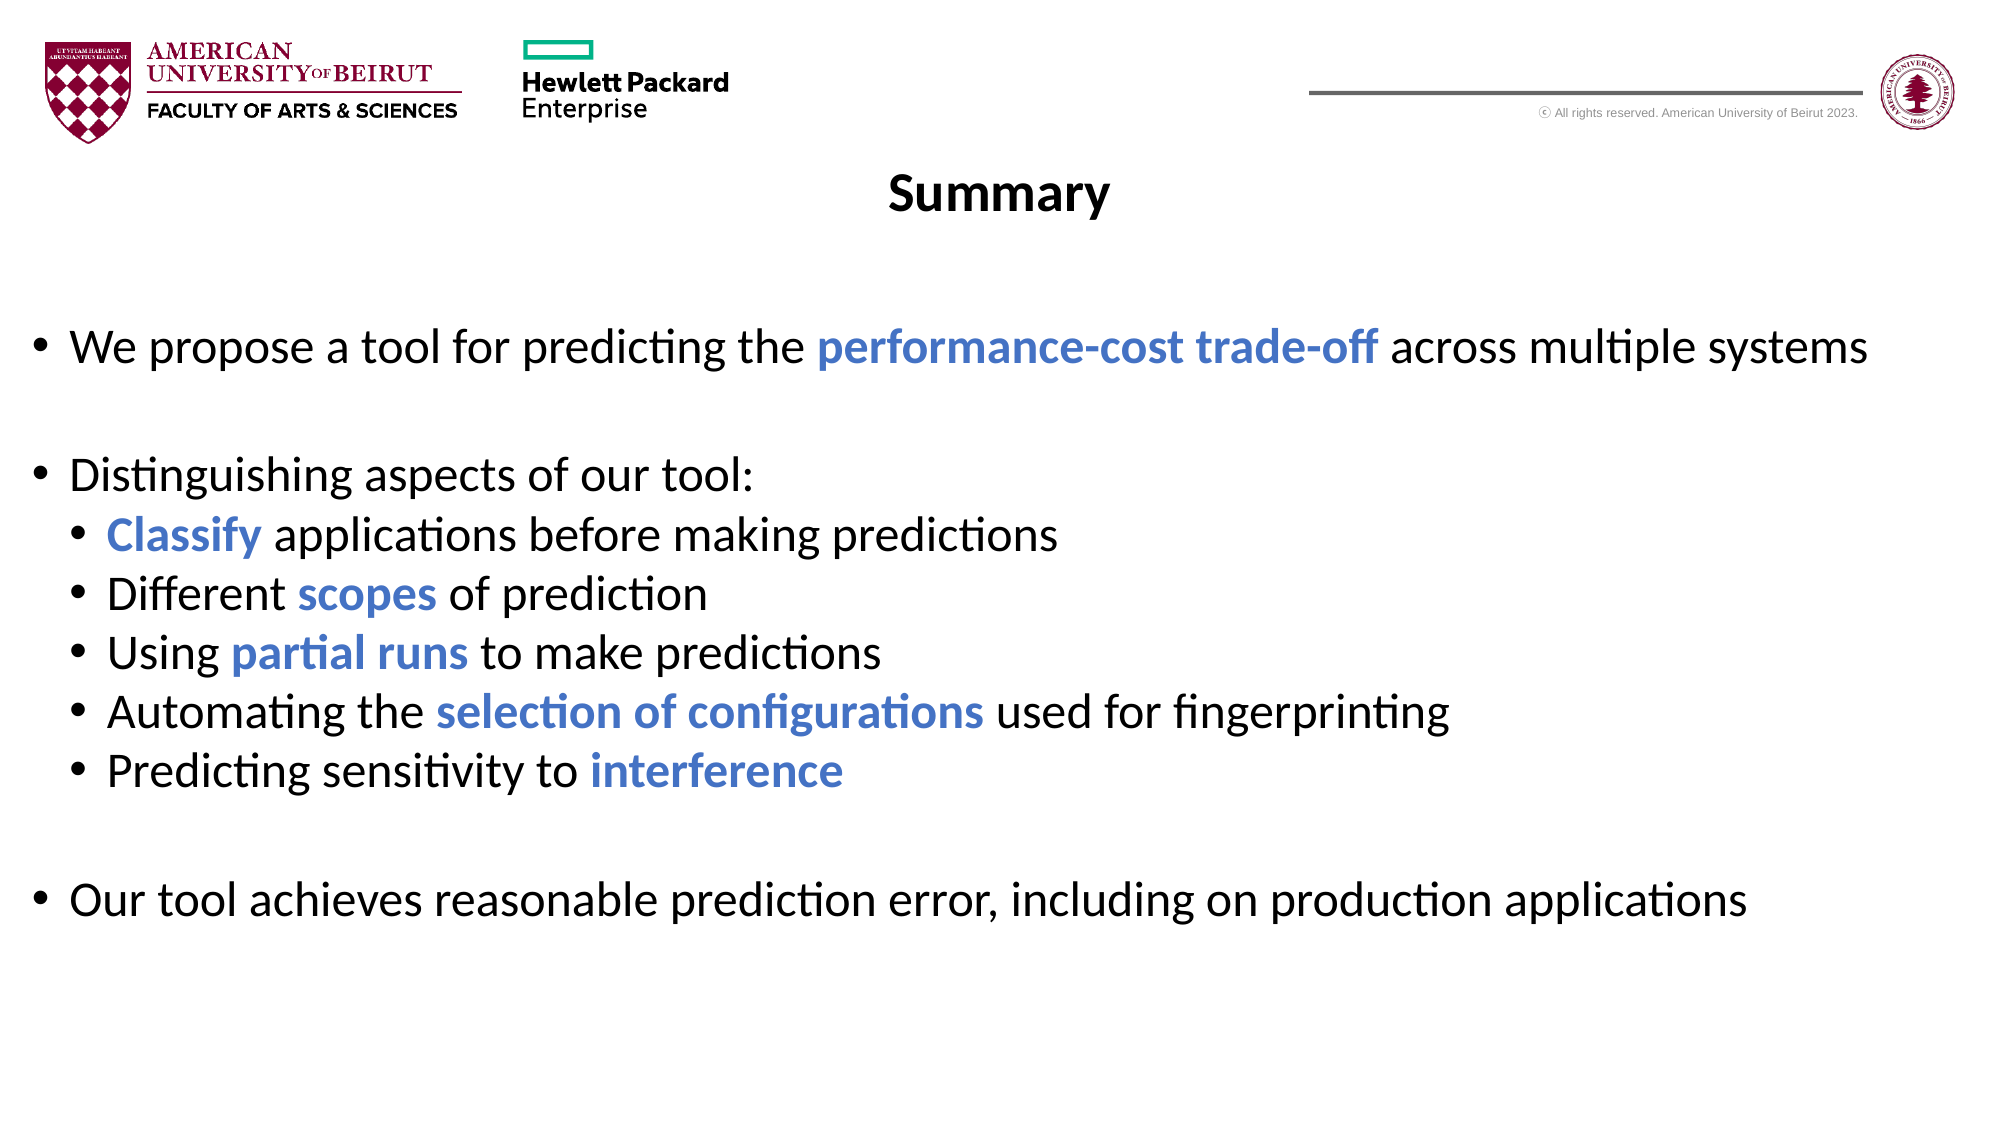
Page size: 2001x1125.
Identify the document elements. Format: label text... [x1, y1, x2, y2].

picture [45, 42, 462, 144]
list Summary [17, 155, 1983, 231]
list We propose a tool for predicting the performance-cost trade-off across multiple systems Distinguishing aspects of our tool: Classify applications before making predictions Different scopes of prediction Using partial runs to make predictions Automating the selection of configurations used for fingerprinting Predicting sensitivity to interference Our tool achieves reasonable prediction error, including on production applications [17, 242, 1983, 1106]
